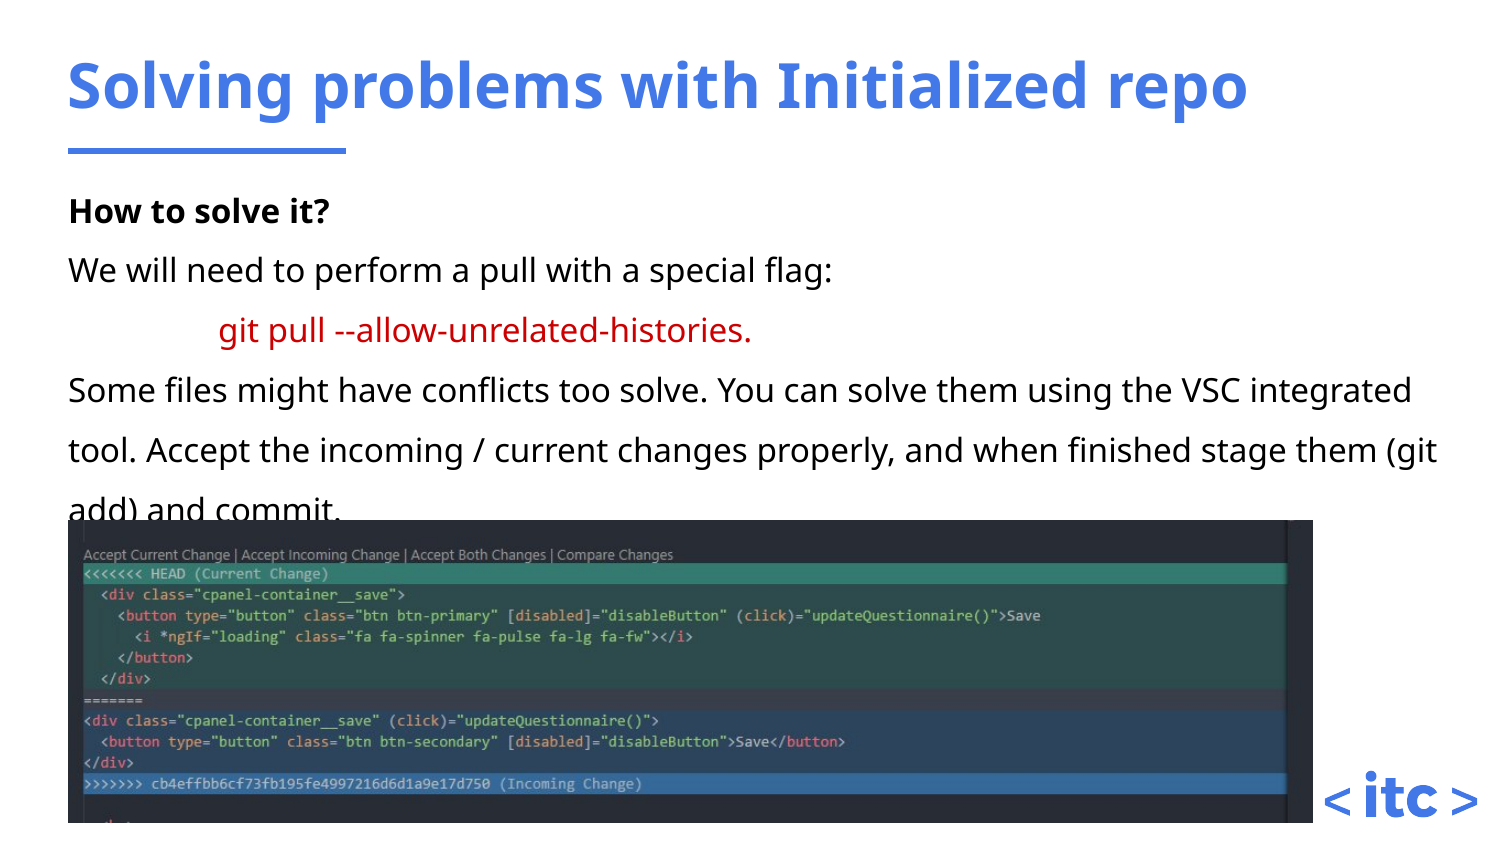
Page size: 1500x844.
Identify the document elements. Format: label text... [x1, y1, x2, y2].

text_box How to solve it? We will need to perform a pull with a special flag: git pull --allow-unrelated-histories. Some files might have conflicts too solve. You can solve them using the VSC integrated tool. Accept the incoming / current changes properly, and when finished stage them (git add) and commit. [68, 154, 1470, 409]
picture [1316, 759, 1485, 828]
text_box Solving problems with Initialized repo [67, 39, 1478, 136]
picture [67, 520, 1313, 823]
